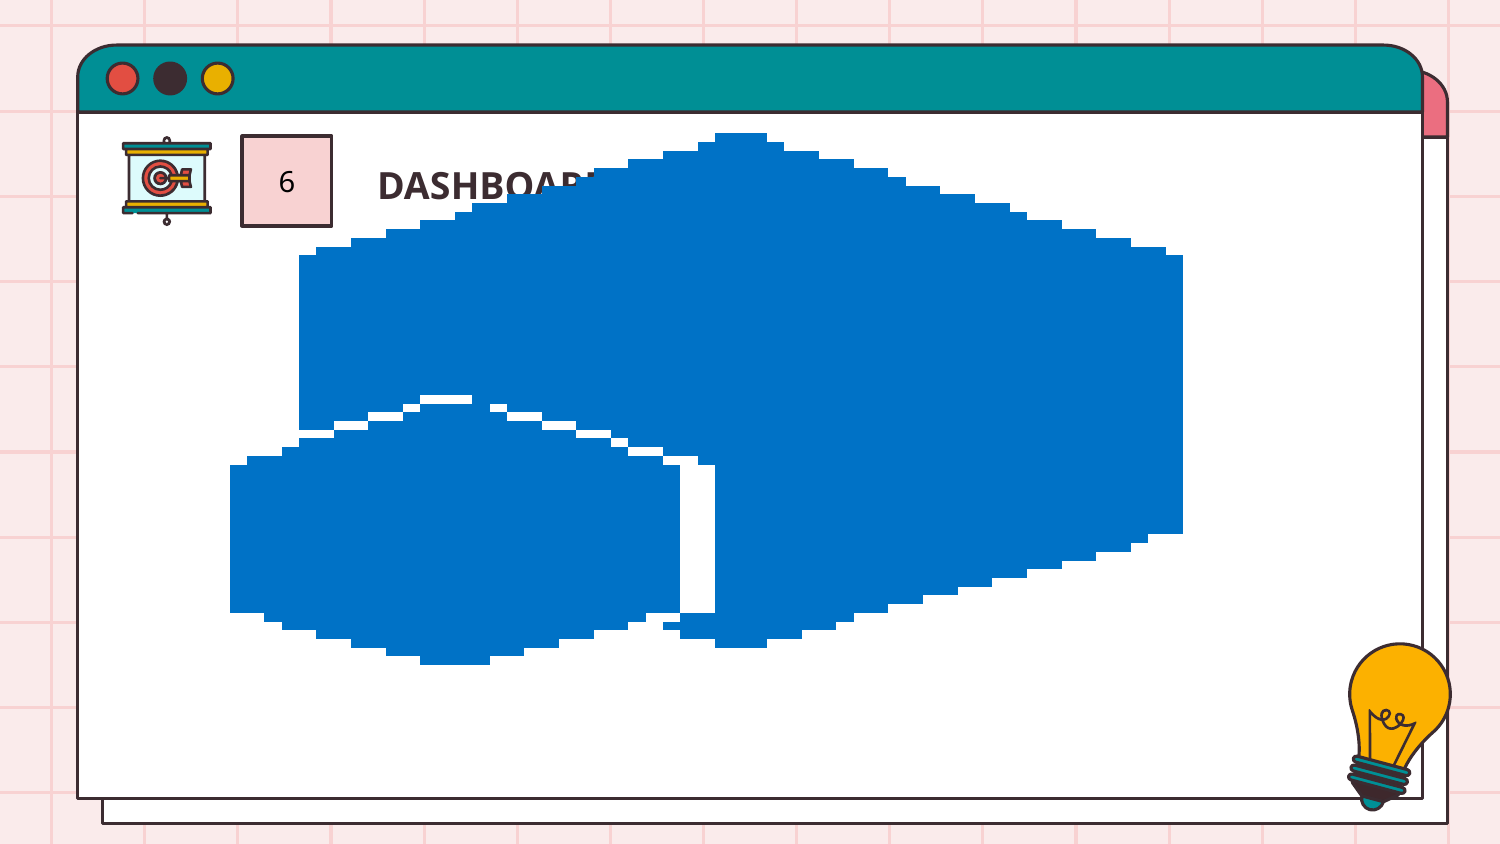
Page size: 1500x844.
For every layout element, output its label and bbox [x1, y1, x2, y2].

picture [0, 3, 1500, 840]
text_box [121, 135, 213, 227]
text_box [1340, 642, 1442, 813]
